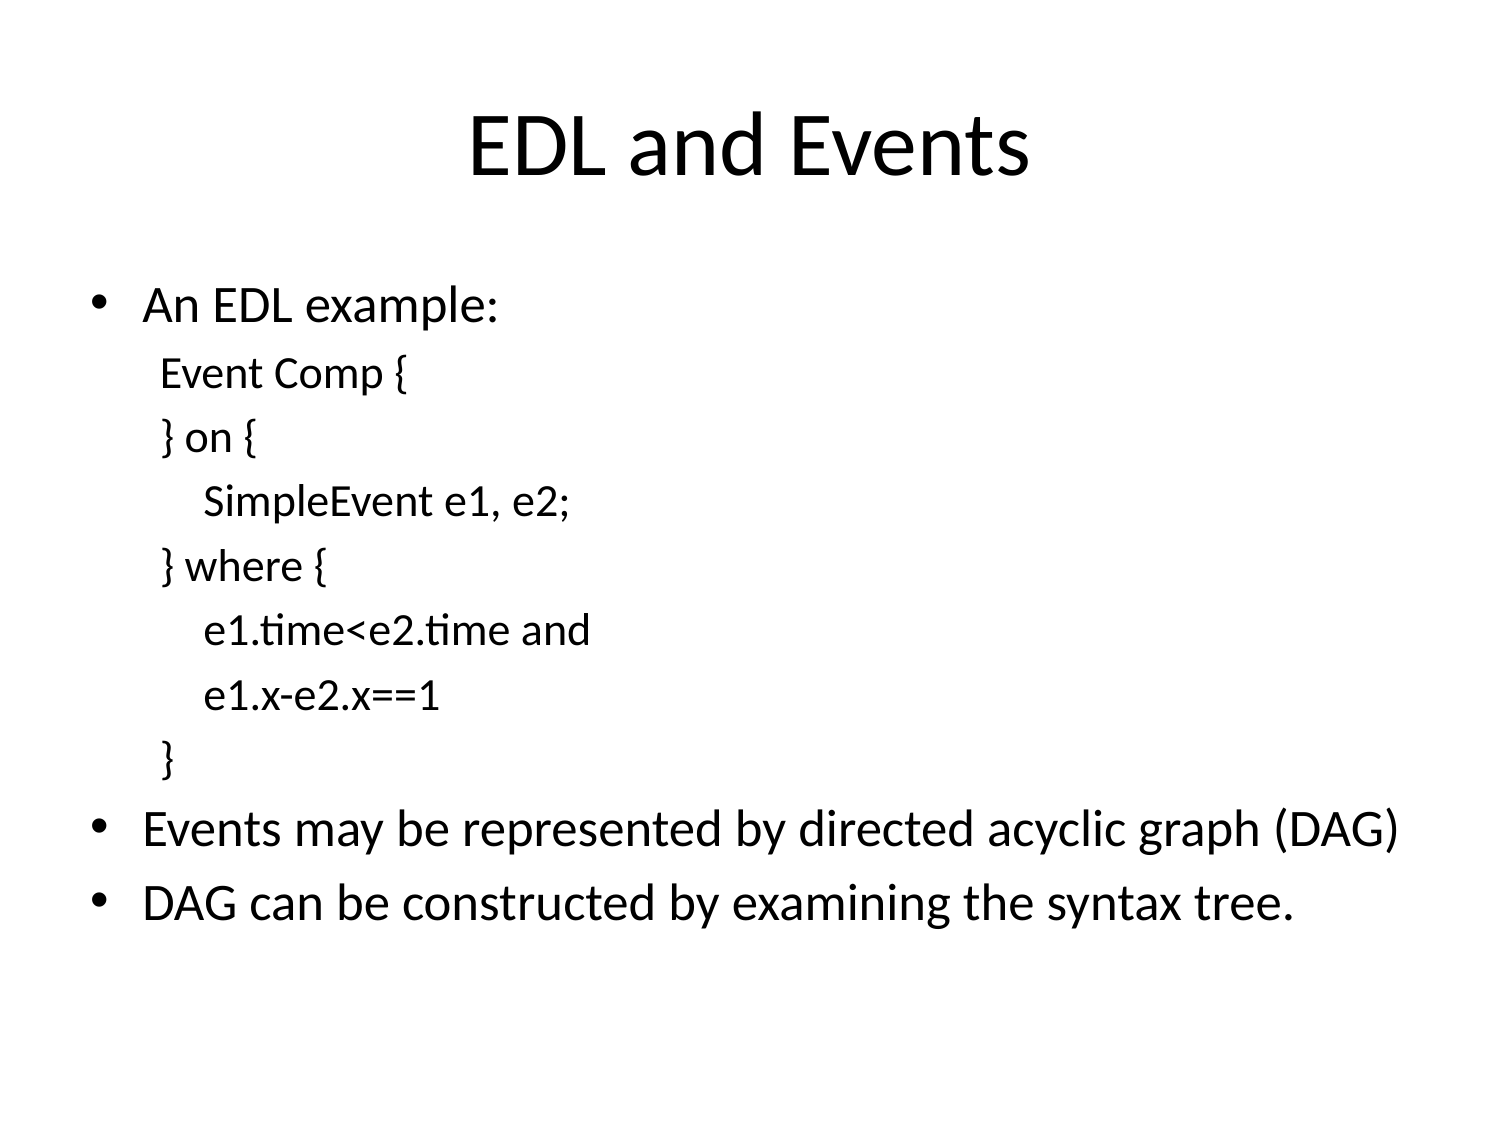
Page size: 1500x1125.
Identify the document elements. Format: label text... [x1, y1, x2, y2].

title EDL and Events [75, 45, 1425, 233]
list An EDL example: Event Comp { } on { SimpleEvent e1, e2; } where { e1.time<e2.time and e1.x-e2.x==1 } Events may be represented by directed acyclic graph (DAG) DAG can be constructed by examining the syntax tree. [75, 262, 1425, 1005]
